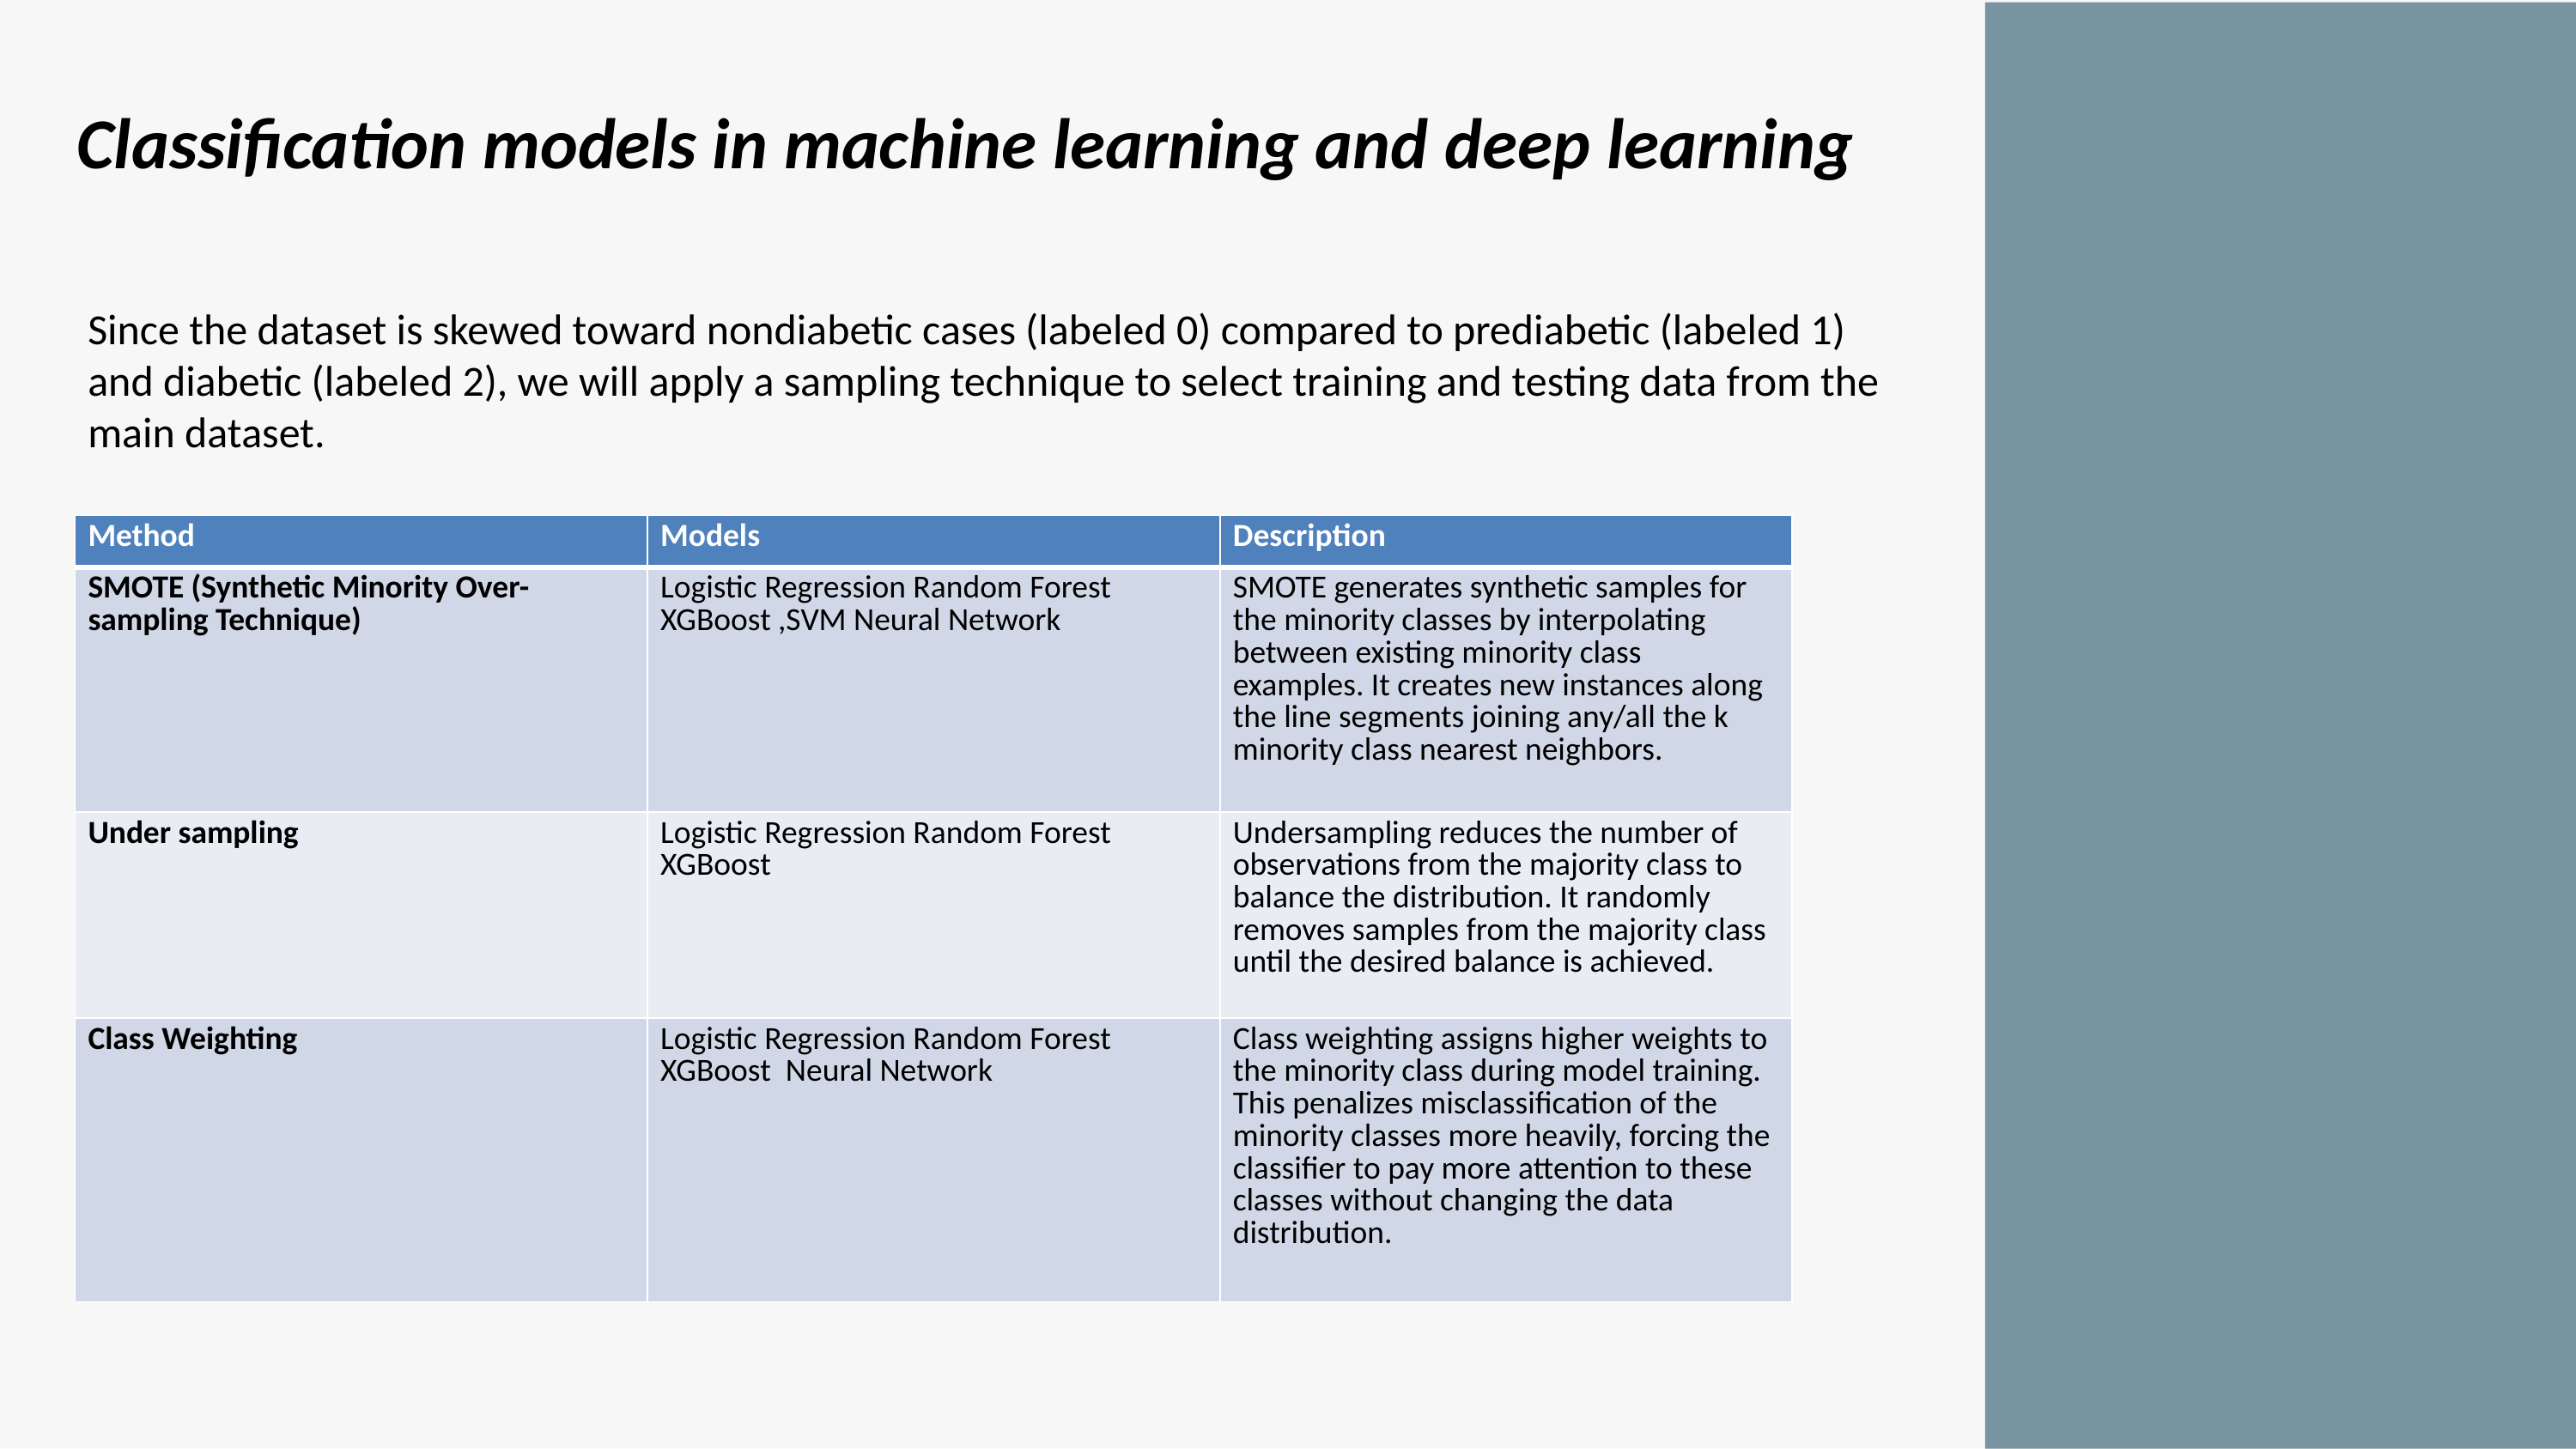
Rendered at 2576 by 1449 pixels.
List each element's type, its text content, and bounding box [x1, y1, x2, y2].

table_cell Undersampling reduces the number of observations from the majority class to balance the distribution. It randomly removes samples from the majority class until the desired balance is achieved. [1221, 813, 1791, 1017]
text_box Classification models in machine learning and deep learning [64, 91, 1911, 190]
table_cell Logistic Regression Random Forest XGBoost [648, 813, 1219, 1017]
text_box Since the dataset is skewed toward nondiabetic cases (labeled 0) compared to prediabetic (labeled 1) and diabetic (labeled 2), we will apply a sampling technique to select training and testing data from the main dataset. [75, 294, 1911, 463]
table_cell Logistic Regression Random Forest XGBoost Neural Network [648, 1019, 1219, 1301]
text_box [1984, 2, 2576, 1449]
table_cell Class Weighting [76, 1019, 647, 1301]
table_cell Logistic Regression Random Forest XGBoost ,SVM Neural Network [648, 570, 1219, 811]
table_header Description [1221, 516, 1791, 565]
table_cell SMOTE (Synthetic Minority Over-sampling Technique) [76, 570, 647, 811]
table_cell Under sampling [76, 813, 647, 1017]
table_header Method [76, 516, 647, 565]
table_cell SMOTE generates synthetic samples for the minority classes by interpolating between existing minority class examples. It creates new instances along the line segments joining any/all the k minority class nearest neighbors. [1221, 570, 1791, 811]
table_cell Class weighting assigns higher weights to the minority class during model training. This penalizes misclassification of the minority classes more heavily, forcing the classifier to pay more attention to these classes without changing the data distribution. [1221, 1019, 1791, 1301]
table_header Models [648, 516, 1219, 565]
